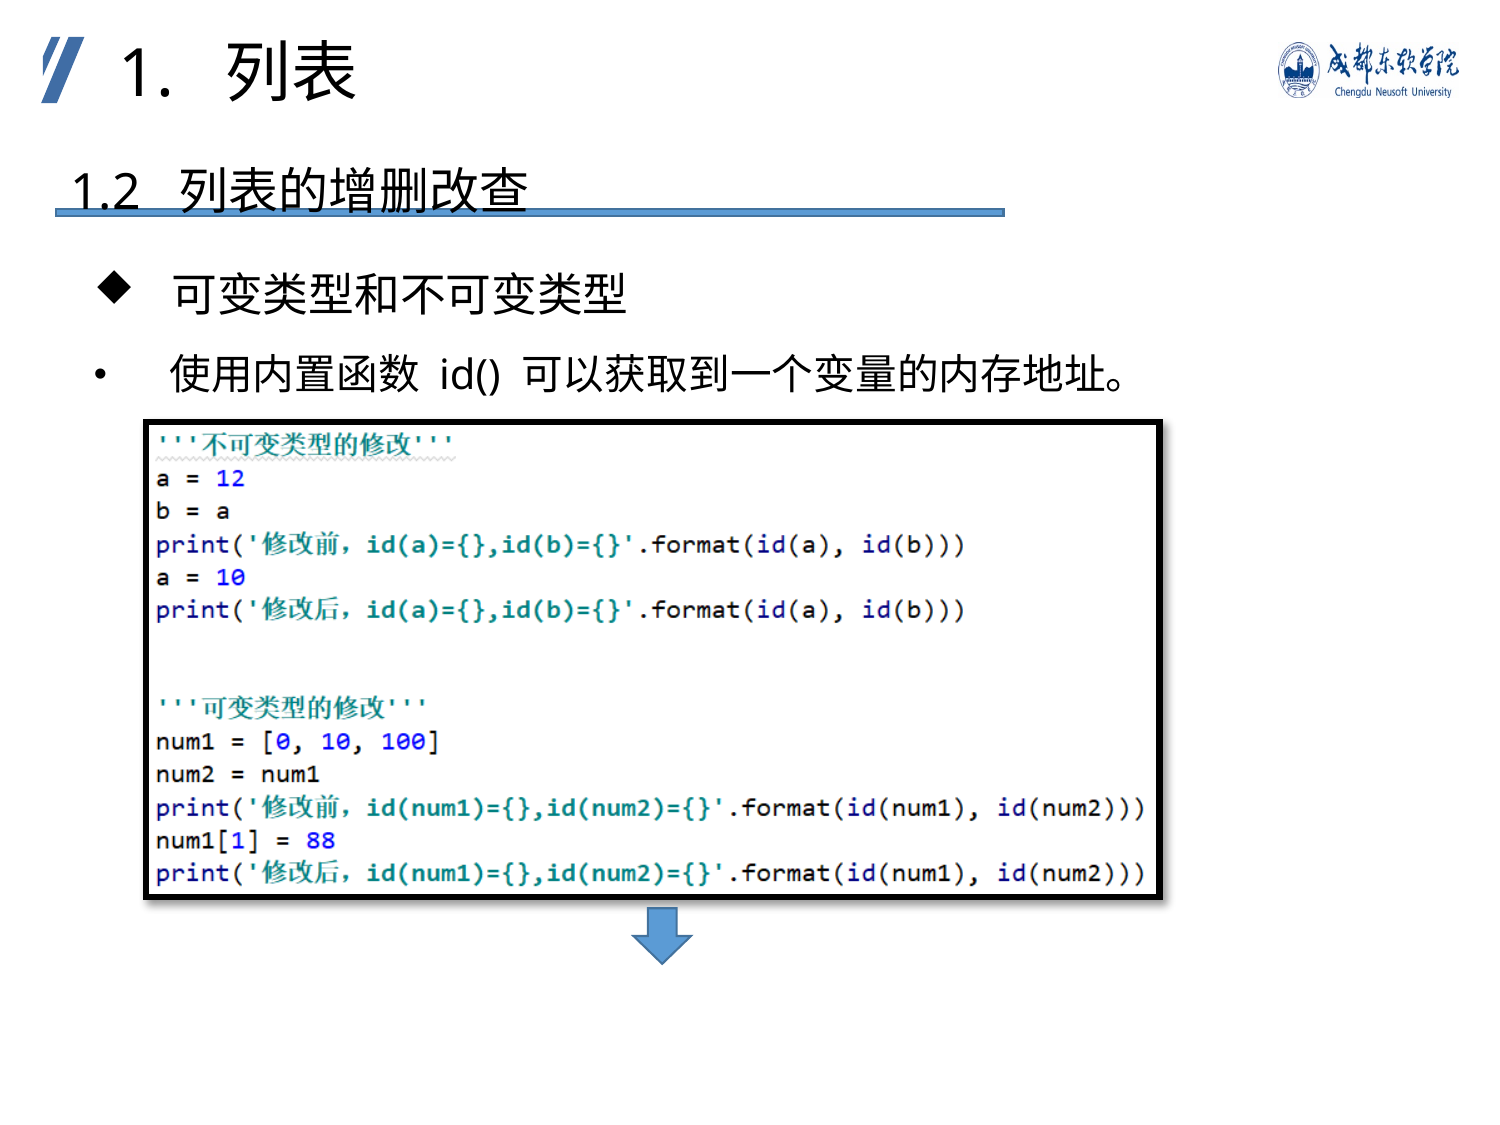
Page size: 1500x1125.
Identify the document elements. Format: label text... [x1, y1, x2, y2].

picture [1278, 42, 1459, 98]
text_box 1. 列表 [103, 30, 1228, 119]
picture [148, 425, 1157, 895]
text_box [873, 208, 1005, 217]
text_box [630, 907, 694, 966]
text_box 可变类型和不可变类型 使用内置函数 id() 可以获取到一个变量的内存地址。 [79, 230, 1370, 561]
text_box 1.2 列表的增删改查 [55, 122, 873, 227]
